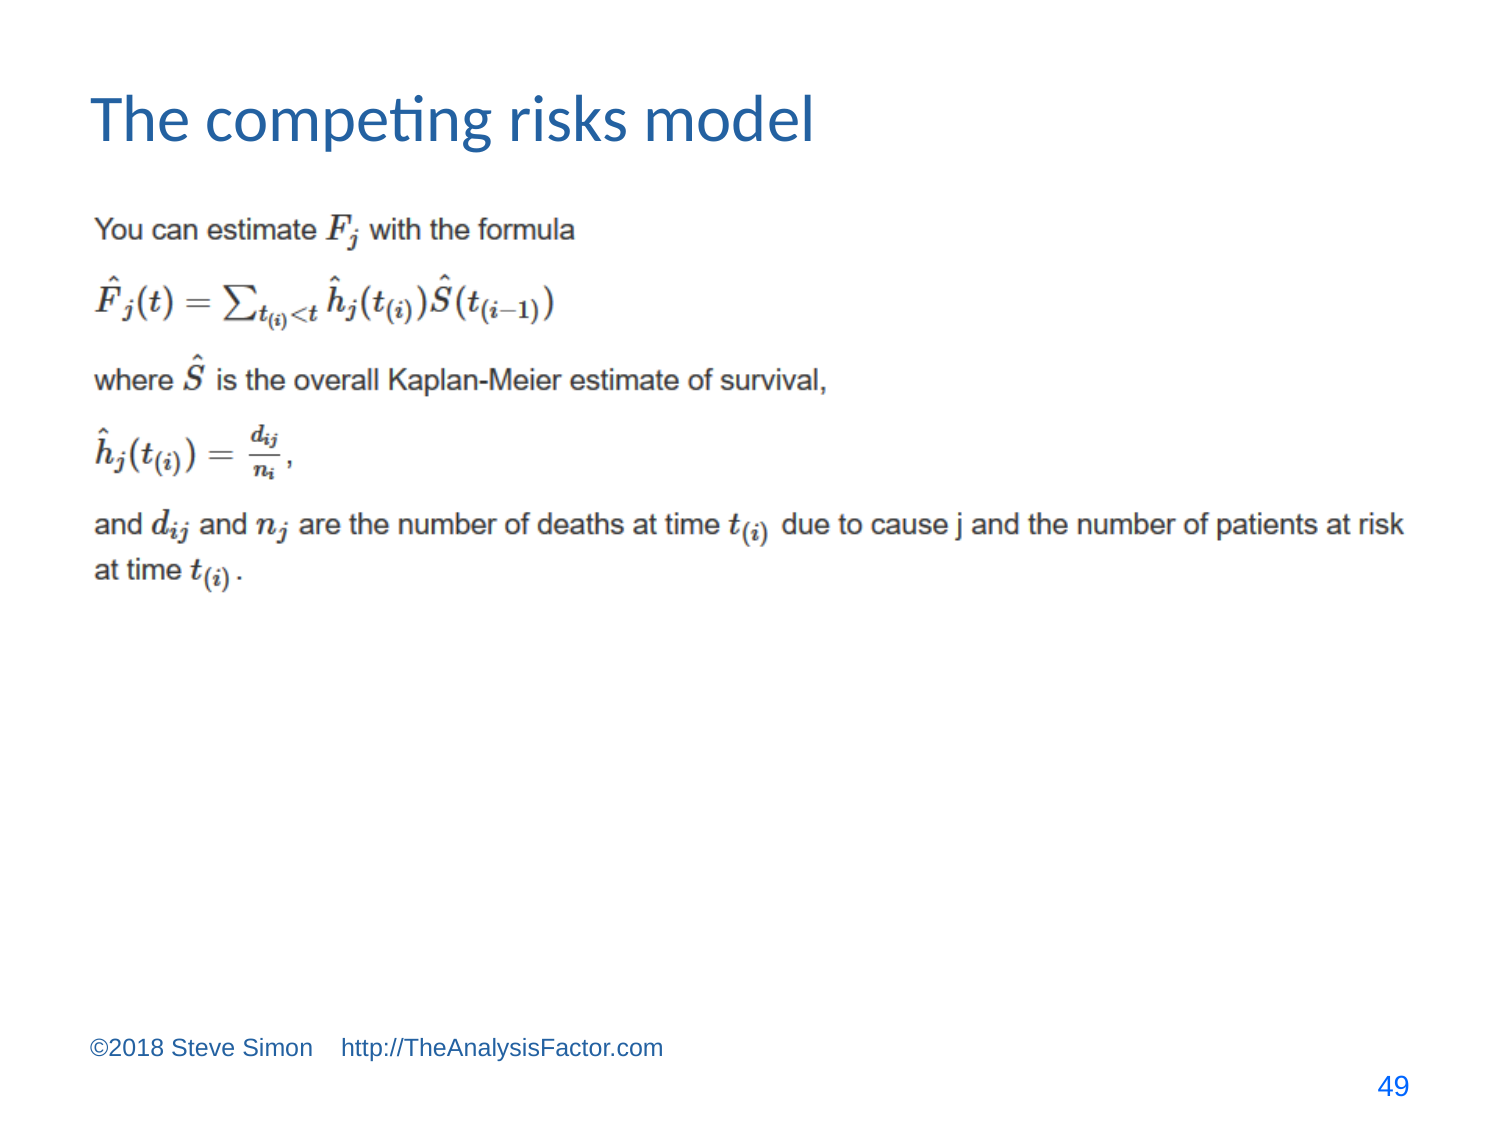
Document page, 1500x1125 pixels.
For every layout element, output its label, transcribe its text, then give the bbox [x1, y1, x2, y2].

footer ©2018 Steve Simon http://TheAnalysisFactor.com [75, 1024, 1338, 1103]
title The competing risks model [75, 62, 1425, 163]
picture [81, 196, 1419, 594]
slide_number 49 [1275, 1025, 1425, 1104]
